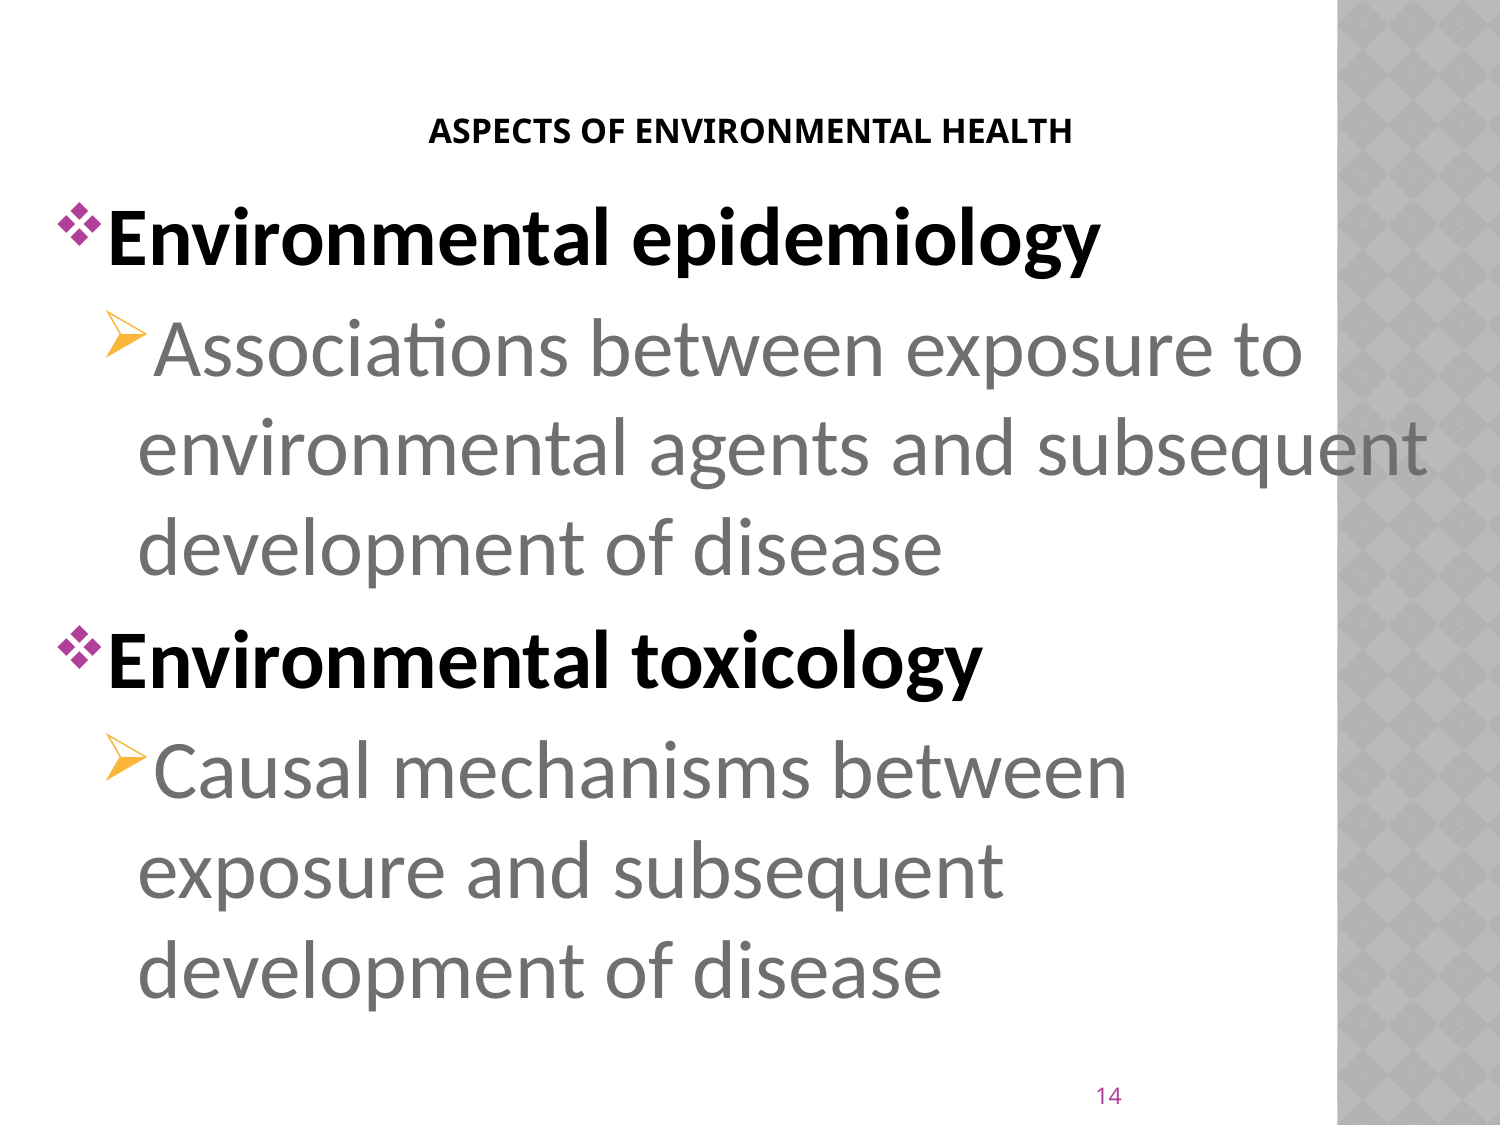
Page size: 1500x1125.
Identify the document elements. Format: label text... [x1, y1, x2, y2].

list Environmental epidemiology Associations between exposure to environmental agents and subsequent development of disease Environmental toxicology Causal mechanisms between exposure and subsequent development of disease [37, 174, 1466, 1075]
title Aspects of Environmental Health [37, 24, 1466, 150]
slide_number 14 [1025, 1075, 1122, 1113]
